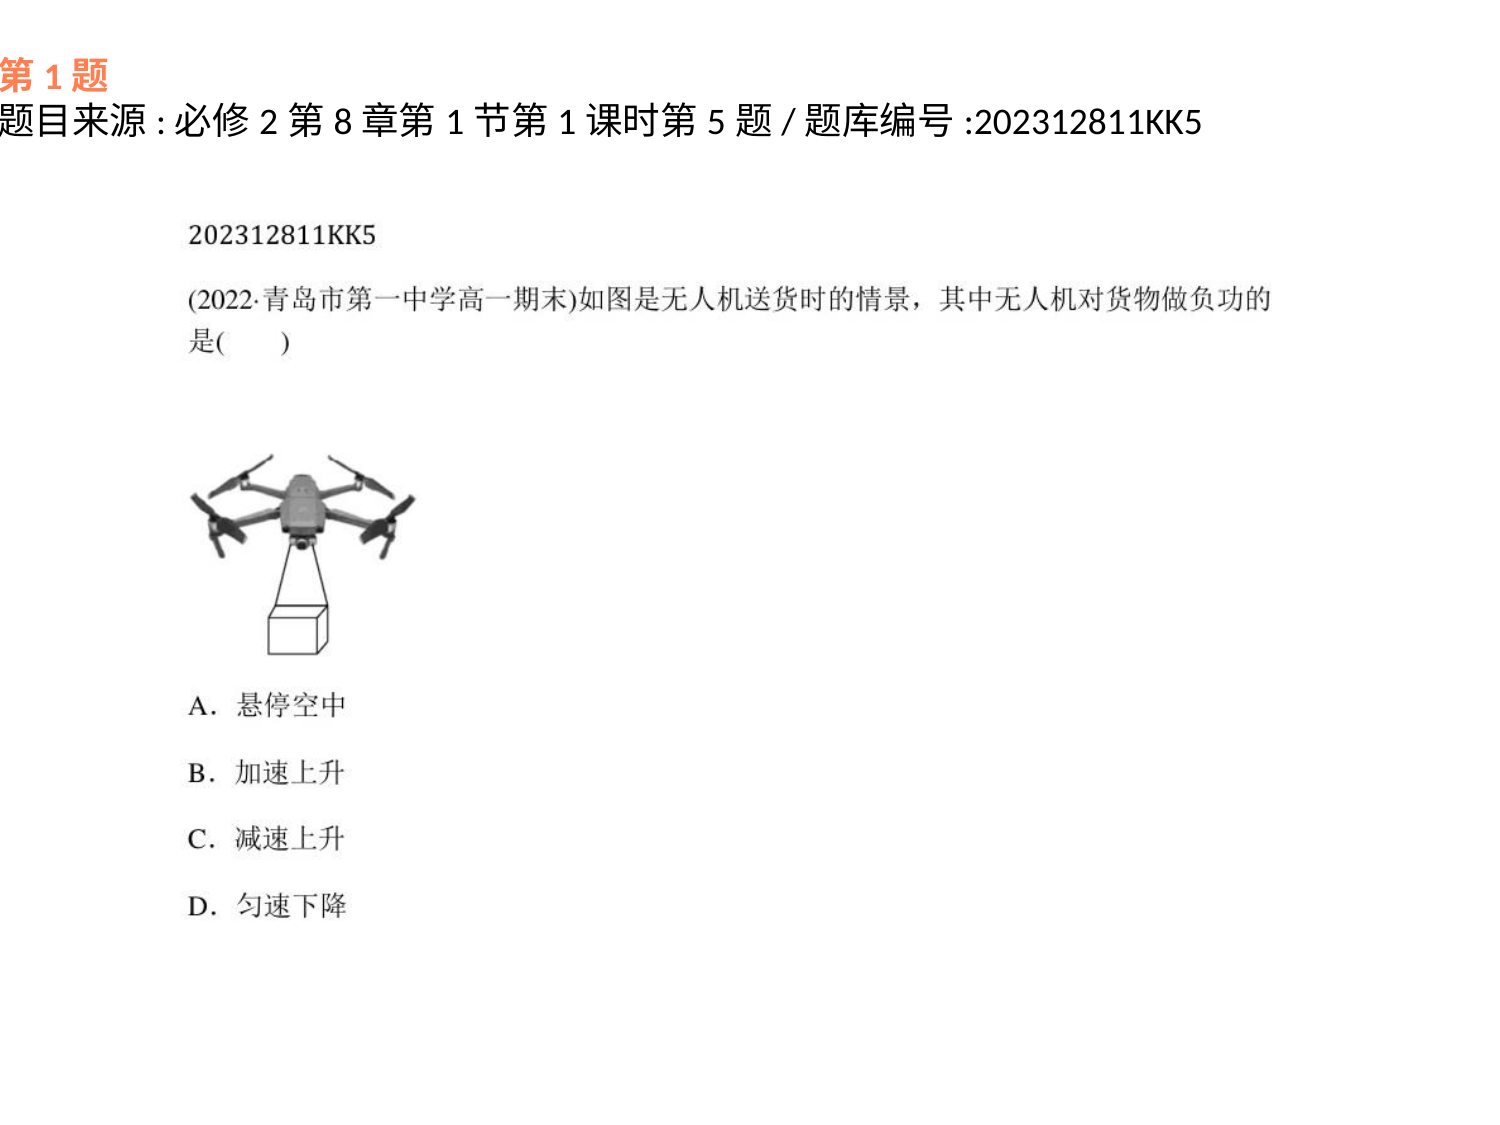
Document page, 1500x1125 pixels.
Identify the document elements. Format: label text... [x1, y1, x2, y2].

picture [149, 149, 1351, 1051]
text_box 第1题 题目来源:必修2第8章第1节第1课时第5题/题库编号:202312811KK5 [0, 0, 1218, 150]
